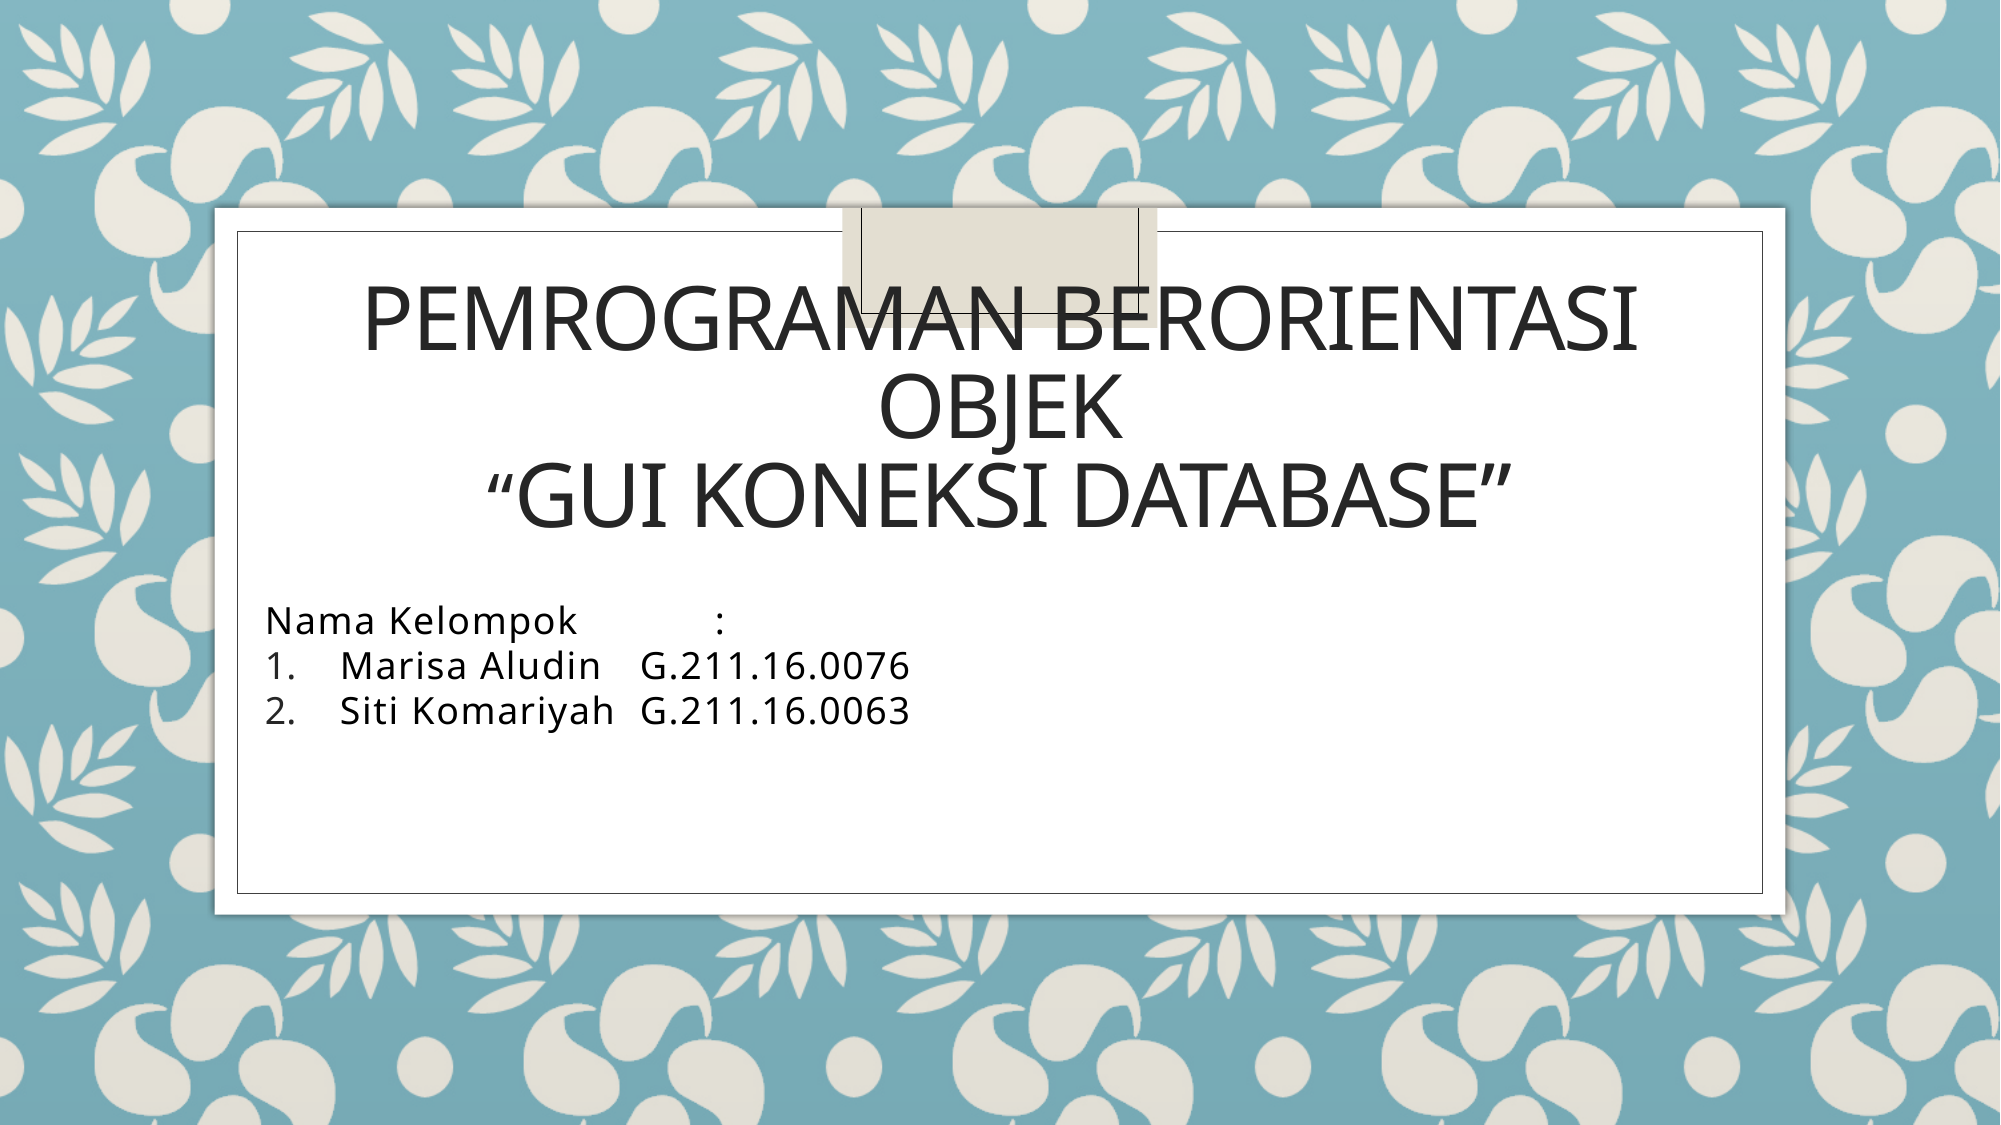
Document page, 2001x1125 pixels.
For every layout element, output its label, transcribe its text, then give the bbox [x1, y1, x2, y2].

title Pemrograman Berorientasi Objek “GUI KONEKSI DATABASE” [249, 270, 1750, 554]
subtitle Nama Kelompok : Marisa Aludin G.211.16.0076 Siti Komariyah G.211.16.0063 [249, 589, 1750, 931]
